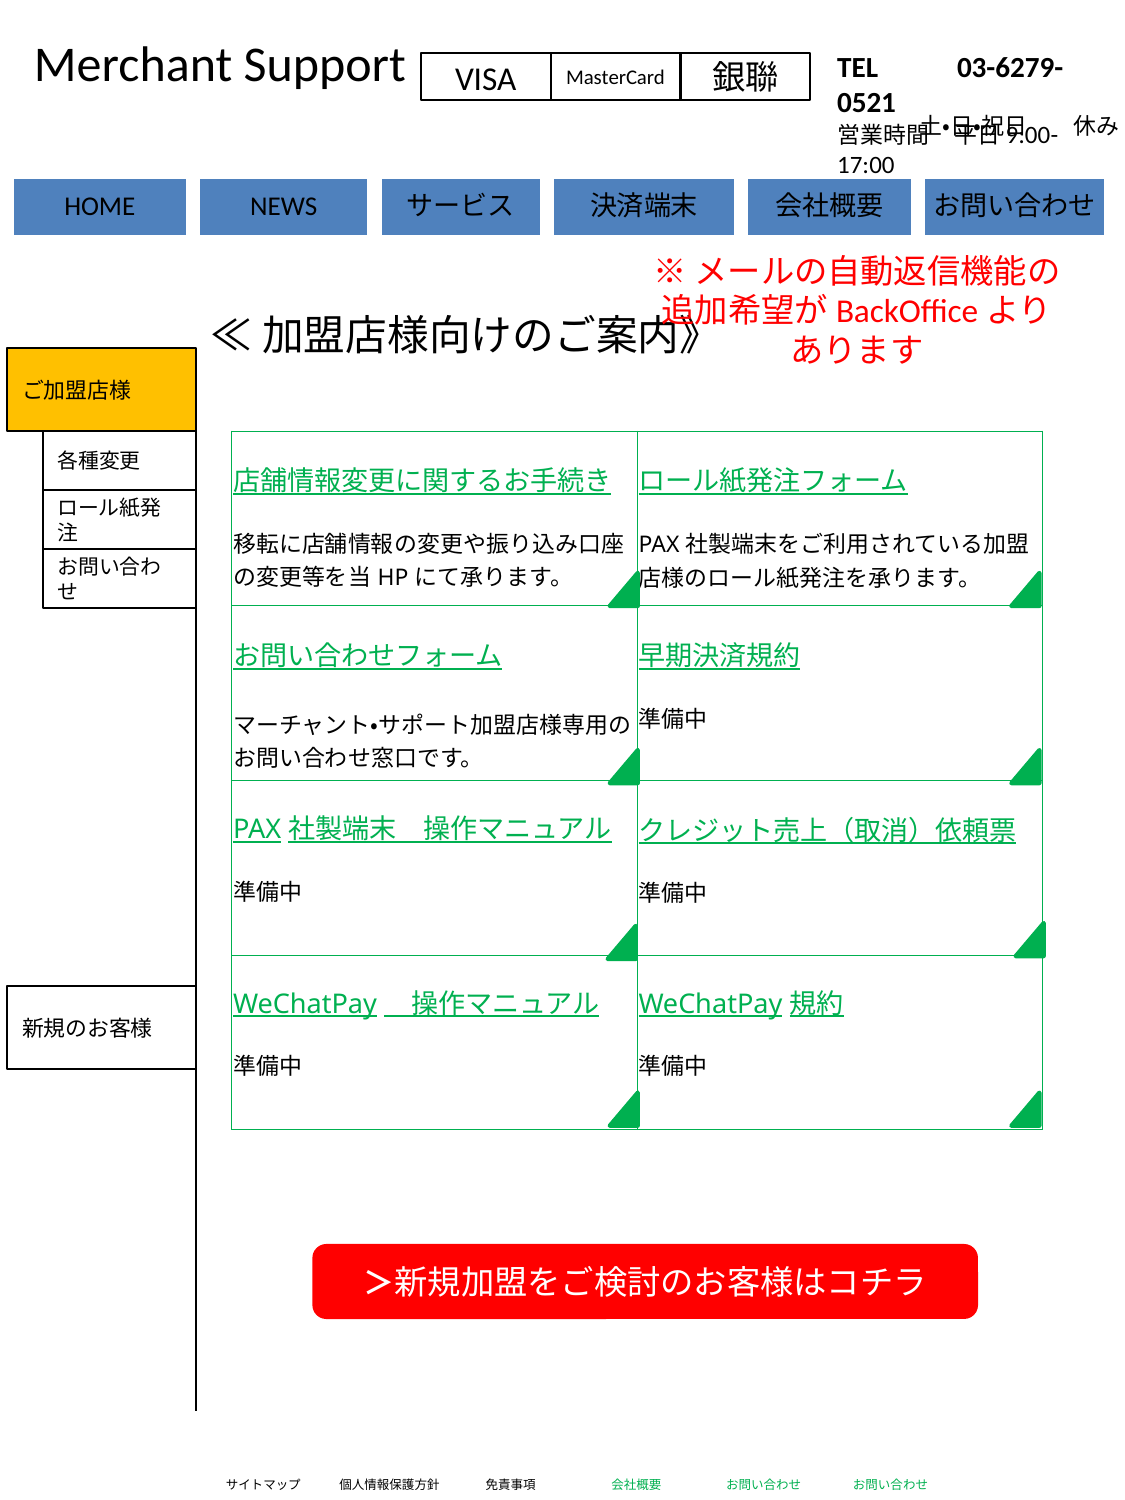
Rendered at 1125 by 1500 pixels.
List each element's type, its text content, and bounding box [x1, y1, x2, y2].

text_box 各種変更 [41, 429, 191, 492]
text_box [0, 1464, 1125, 1500]
text_box ロール紙発注 [41, 492, 191, 547]
text_box ※メールの自動返信機能の 追加希望がBackOfficeより あります [638, 251, 1076, 377]
text_box 新規のお客様 [5, 984, 191, 1071]
table_cell クレジット売上（取消）依頼票 準備中 [638, 781, 1042, 955]
table_header 店舗情報変更に関するお手続き 移転に店舗情報の変更や振り込み口座の変更等を当HPにて承ります。 [232, 432, 637, 605]
text_box [1009, 1090, 1042, 1128]
table_cell WeChatPay規約 準備中 [638, 956, 1042, 1129]
text_box ＞新規加盟をご検討のお客様はコチラ [312, 1243, 979, 1320]
text_box ご加盟店様 [5, 346, 198, 433]
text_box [11, 170, 1107, 243]
text_box お問い合わせ [41, 547, 191, 610]
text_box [420, 41, 1125, 153]
text_box [605, 923, 638, 962]
text_box [1013, 921, 1046, 959]
text_box Merchant Support [19, 24, 480, 100]
table_cell お問い合わせフォーム マーチャント・サポート加盟店様専用のお問い合わせ窓口です。 [232, 606, 637, 780]
table_cell WeChatPay 操作マニュアル 準備中 [232, 956, 637, 1129]
table_header ロール紙発注フォーム PAX社製端末をご利用されている加盟店様のロール紙発注を承ります。 [638, 432, 1042, 605]
text_box [607, 570, 640, 609]
table_cell PAX社製端末 操作マニュアル 準備中 [232, 781, 637, 955]
table_cell 早期決済規約 準備中 [638, 606, 1042, 780]
text_box ≪加盟店様向けのご案内》 [195, 301, 638, 366]
